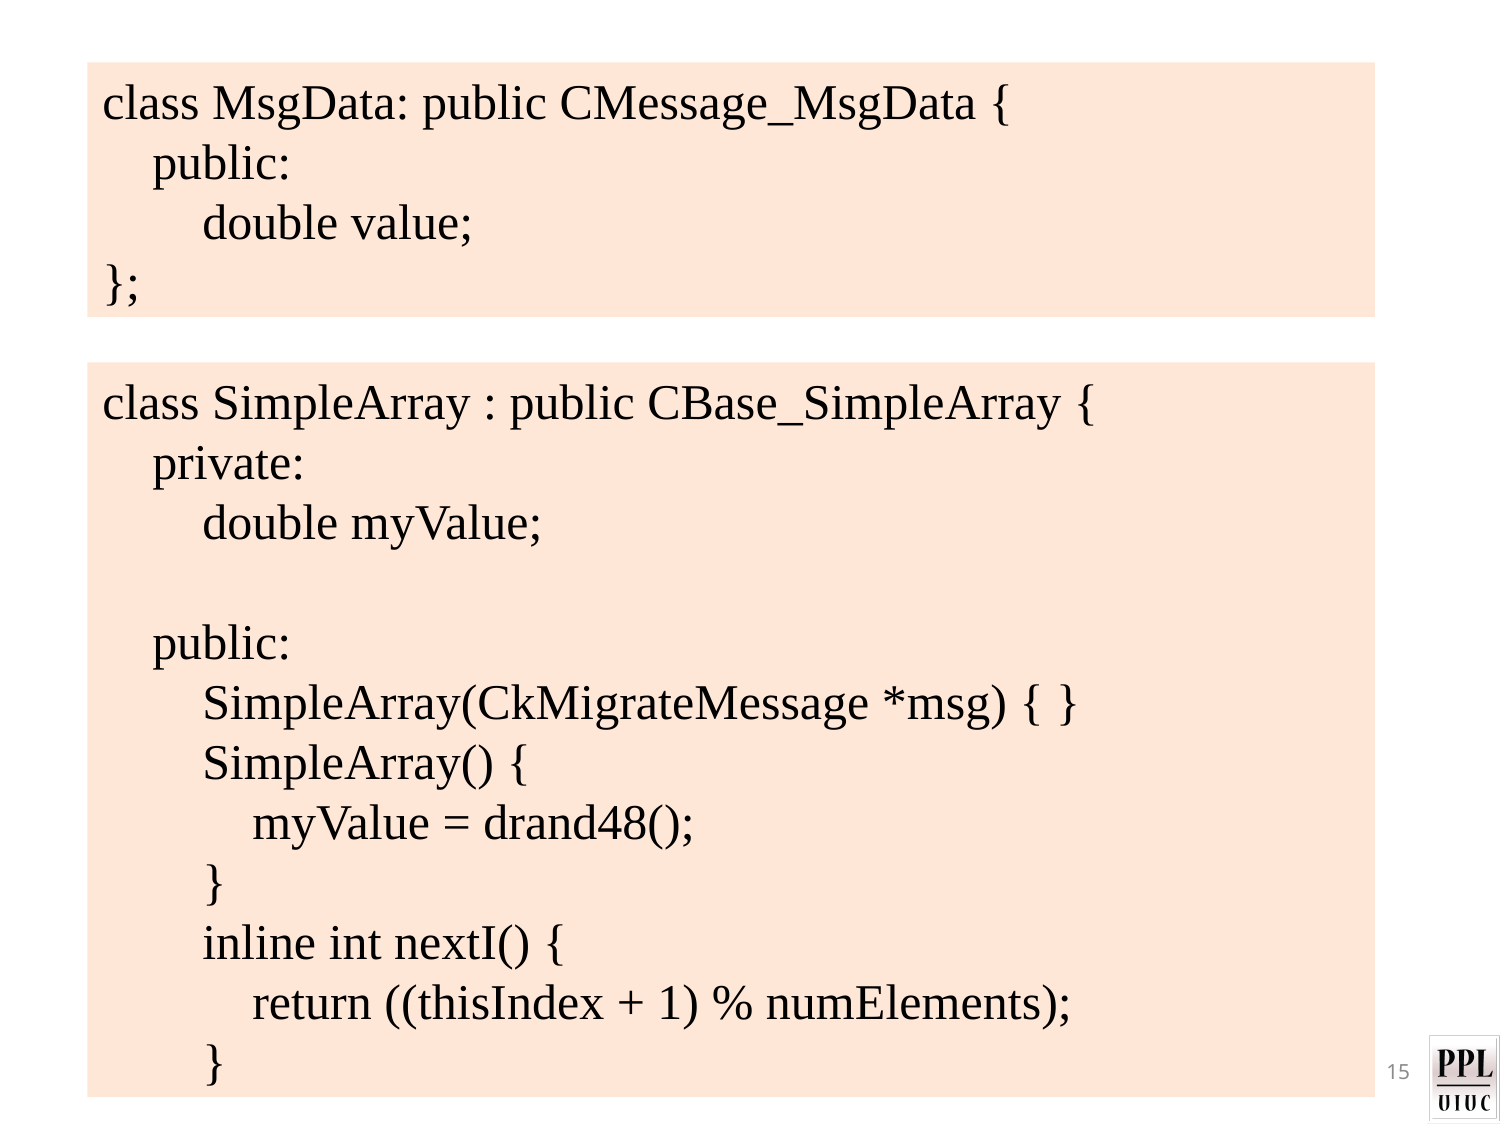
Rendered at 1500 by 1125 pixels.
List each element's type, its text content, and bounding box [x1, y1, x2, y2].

slide_number 15 [1074, 1042, 1425, 1103]
picture [1425, 1032, 1500, 1125]
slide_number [75, 1042, 425, 1103]
footer cs598LVK [512, 1098, 988, 1103]
text_box class SimpleArray : public CBase_SimpleArray { private: double myValue; public: SimpleArray(CkMigrateMessage *msg) { } SimpleArray() { myValue = drand48(); } inline int nextI() { return ((thisIndex + 1) % numElements); } [87, 362, 1375, 1098]
text_box class MsgData: public CMessage_MsgData { public: double value; }; [87, 62, 1375, 318]
